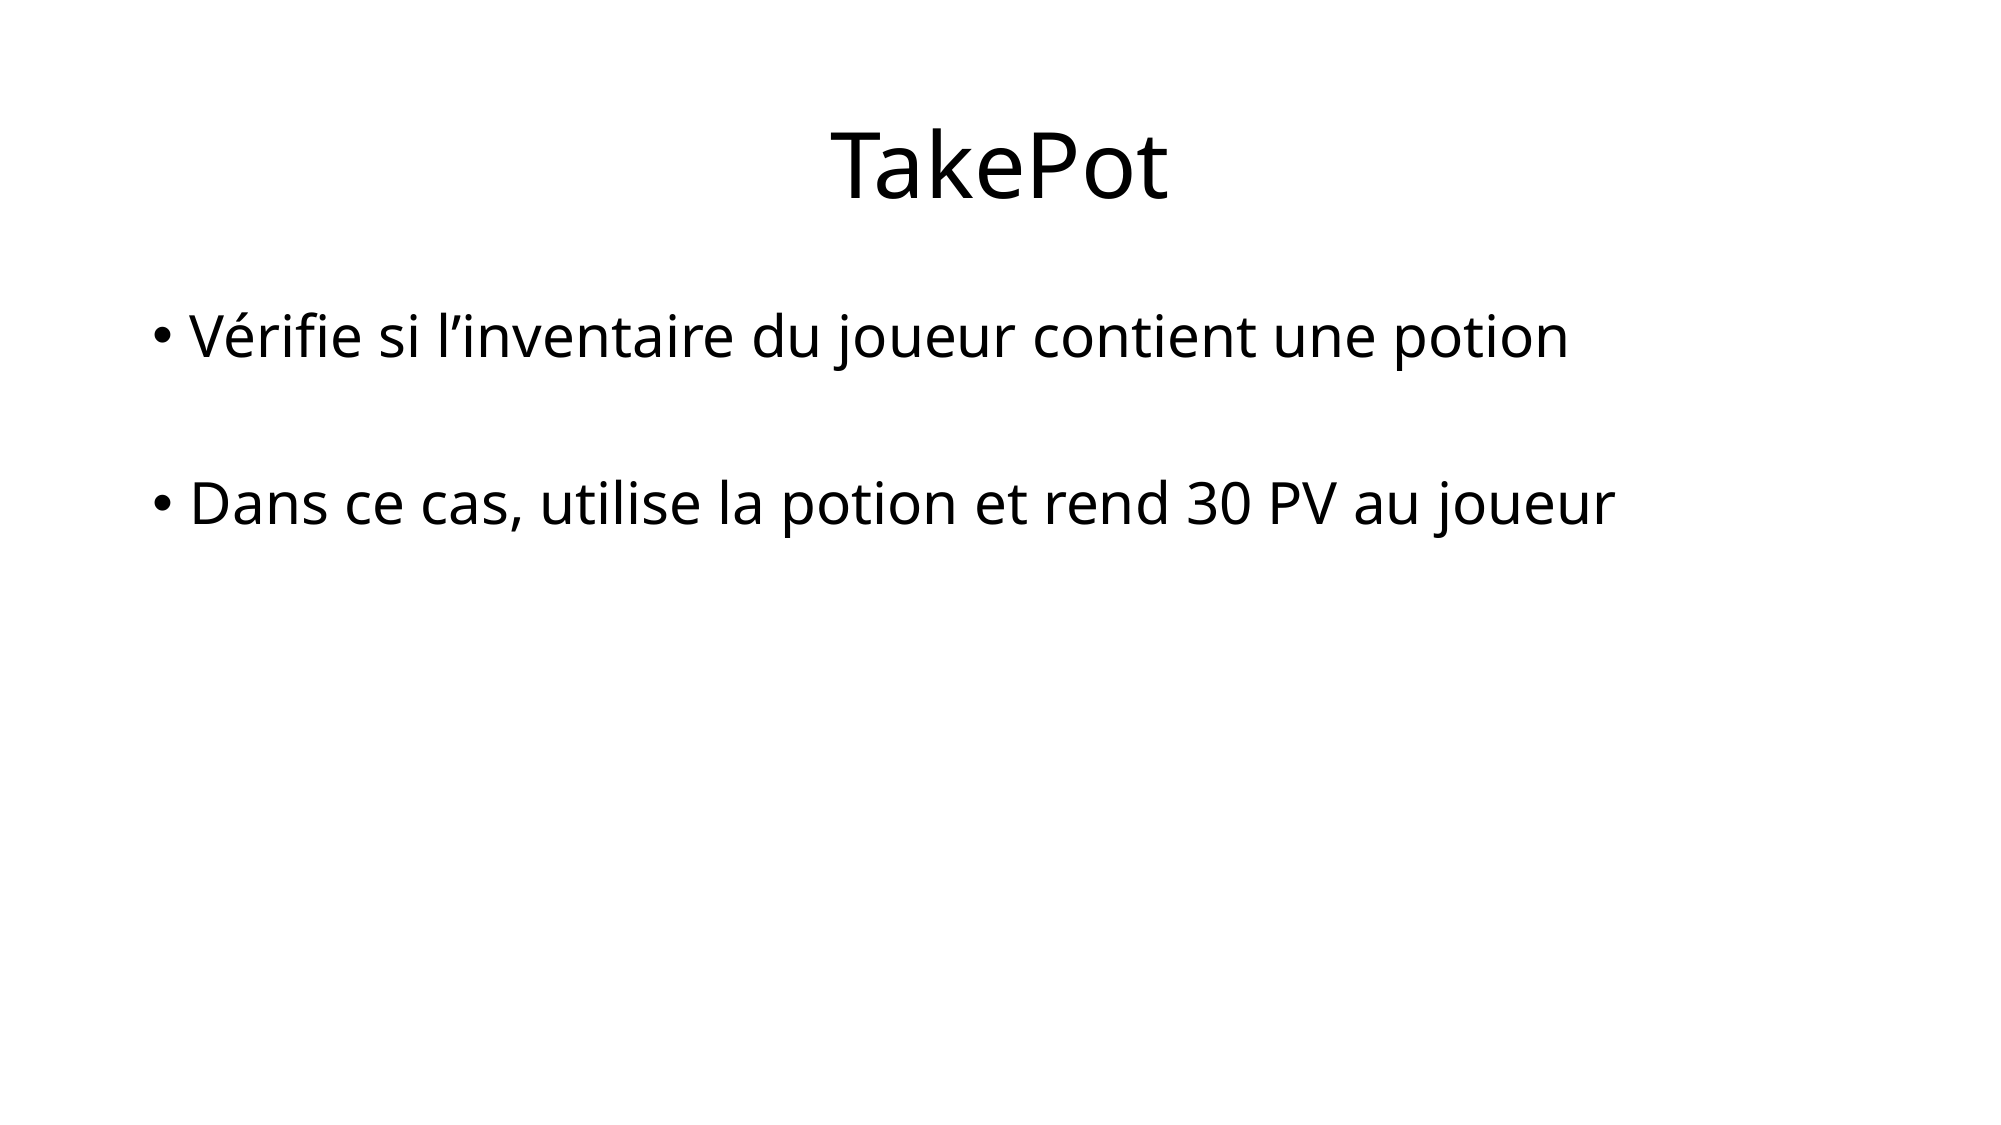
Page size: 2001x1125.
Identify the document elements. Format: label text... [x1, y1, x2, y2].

title TakePot [137, 59, 1863, 278]
list Vérifie si l’inventaire du joueur contient une potion Dans ce cas, utilise la potion et rend 30 PV au joueur [137, 299, 1863, 1014]
